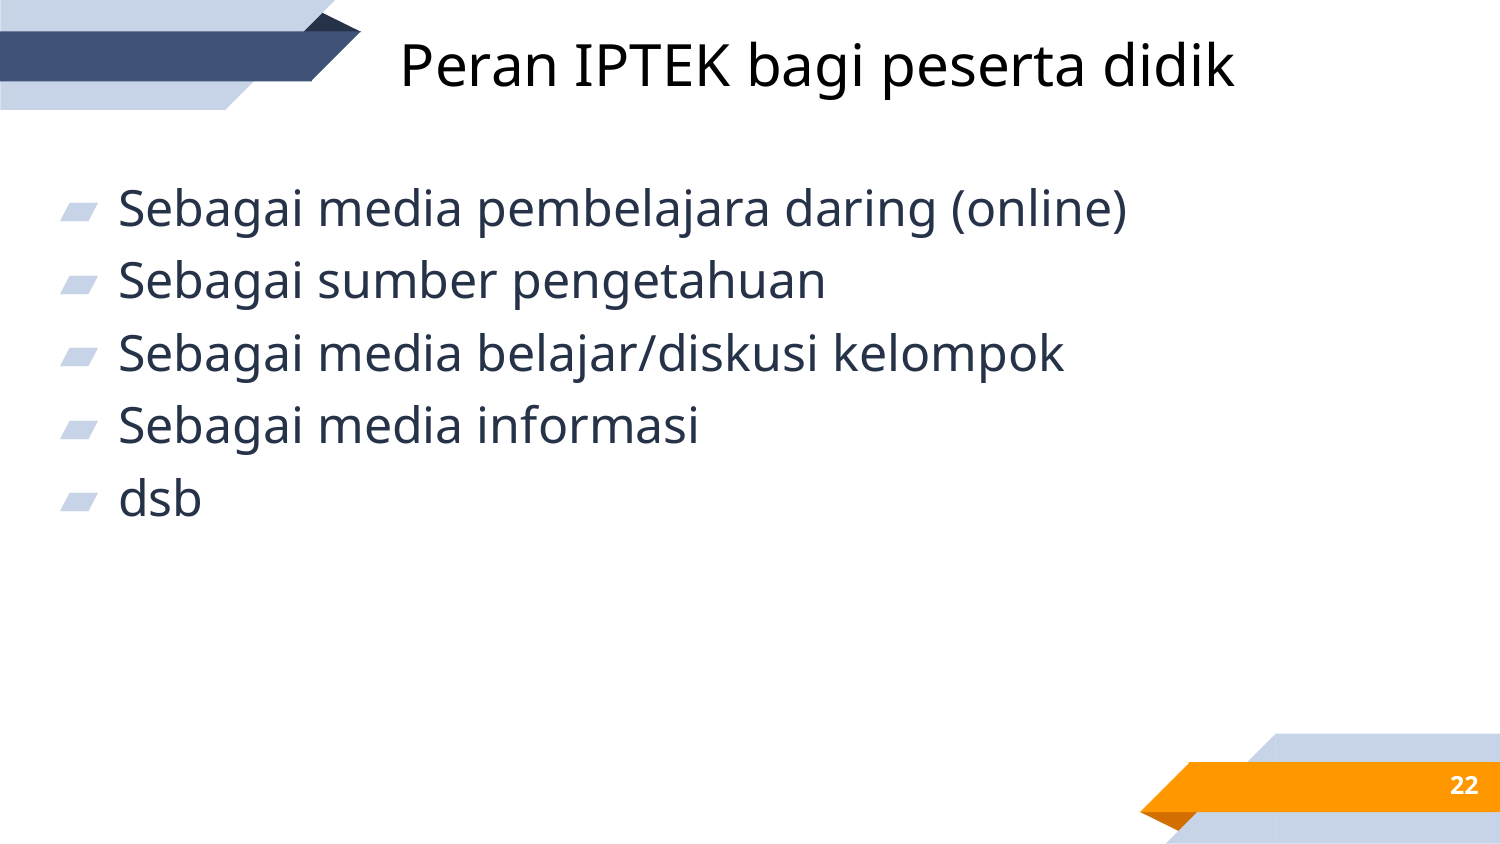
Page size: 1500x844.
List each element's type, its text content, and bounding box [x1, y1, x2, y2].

text_box Peran IPTEK bagi peserta didik [331, 12, 1305, 92]
text_box Sebagai media pembelajara daring (online) Sebagai sumber pengetahuan Sebagai media belajar/diskusi kelompok Sebagai media informasi dsb [28, 161, 1472, 635]
slide_number 22 [1249, 760, 1494, 813]
